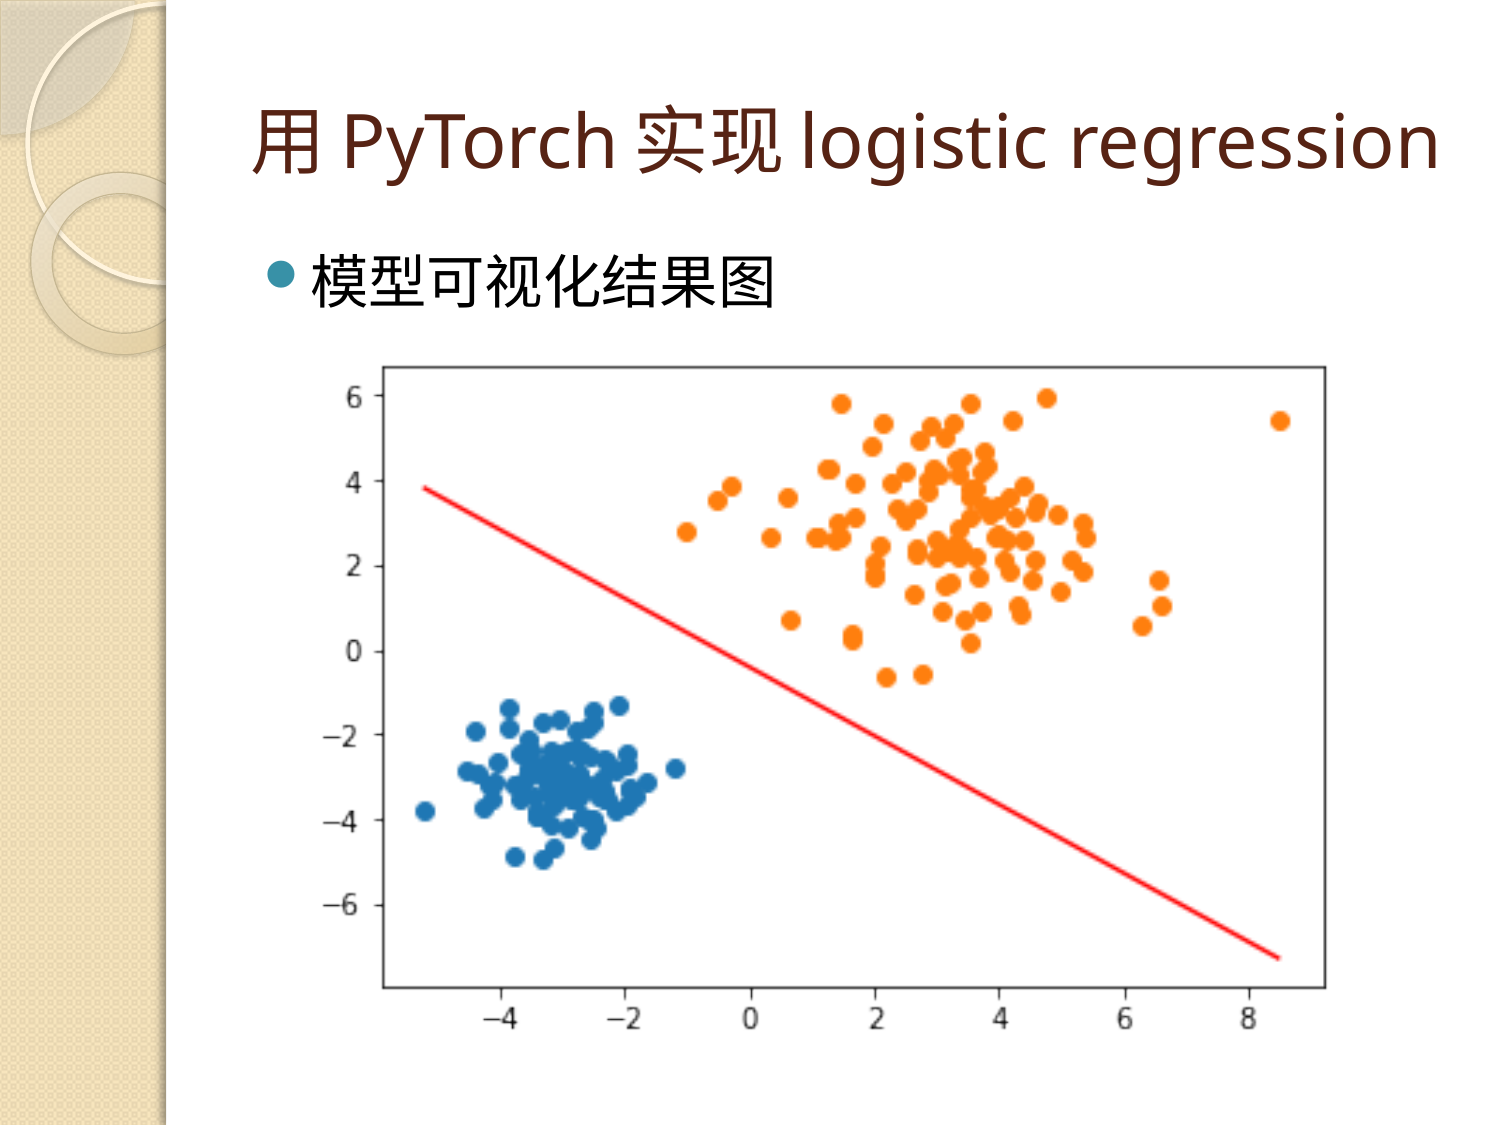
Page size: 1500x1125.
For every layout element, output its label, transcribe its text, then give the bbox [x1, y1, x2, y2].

picture [300, 337, 1353, 1056]
list 模型可视化结果图 [235, 237, 1466, 1025]
title 用PyTorch实现logistic regression [235, 45, 1466, 233]
